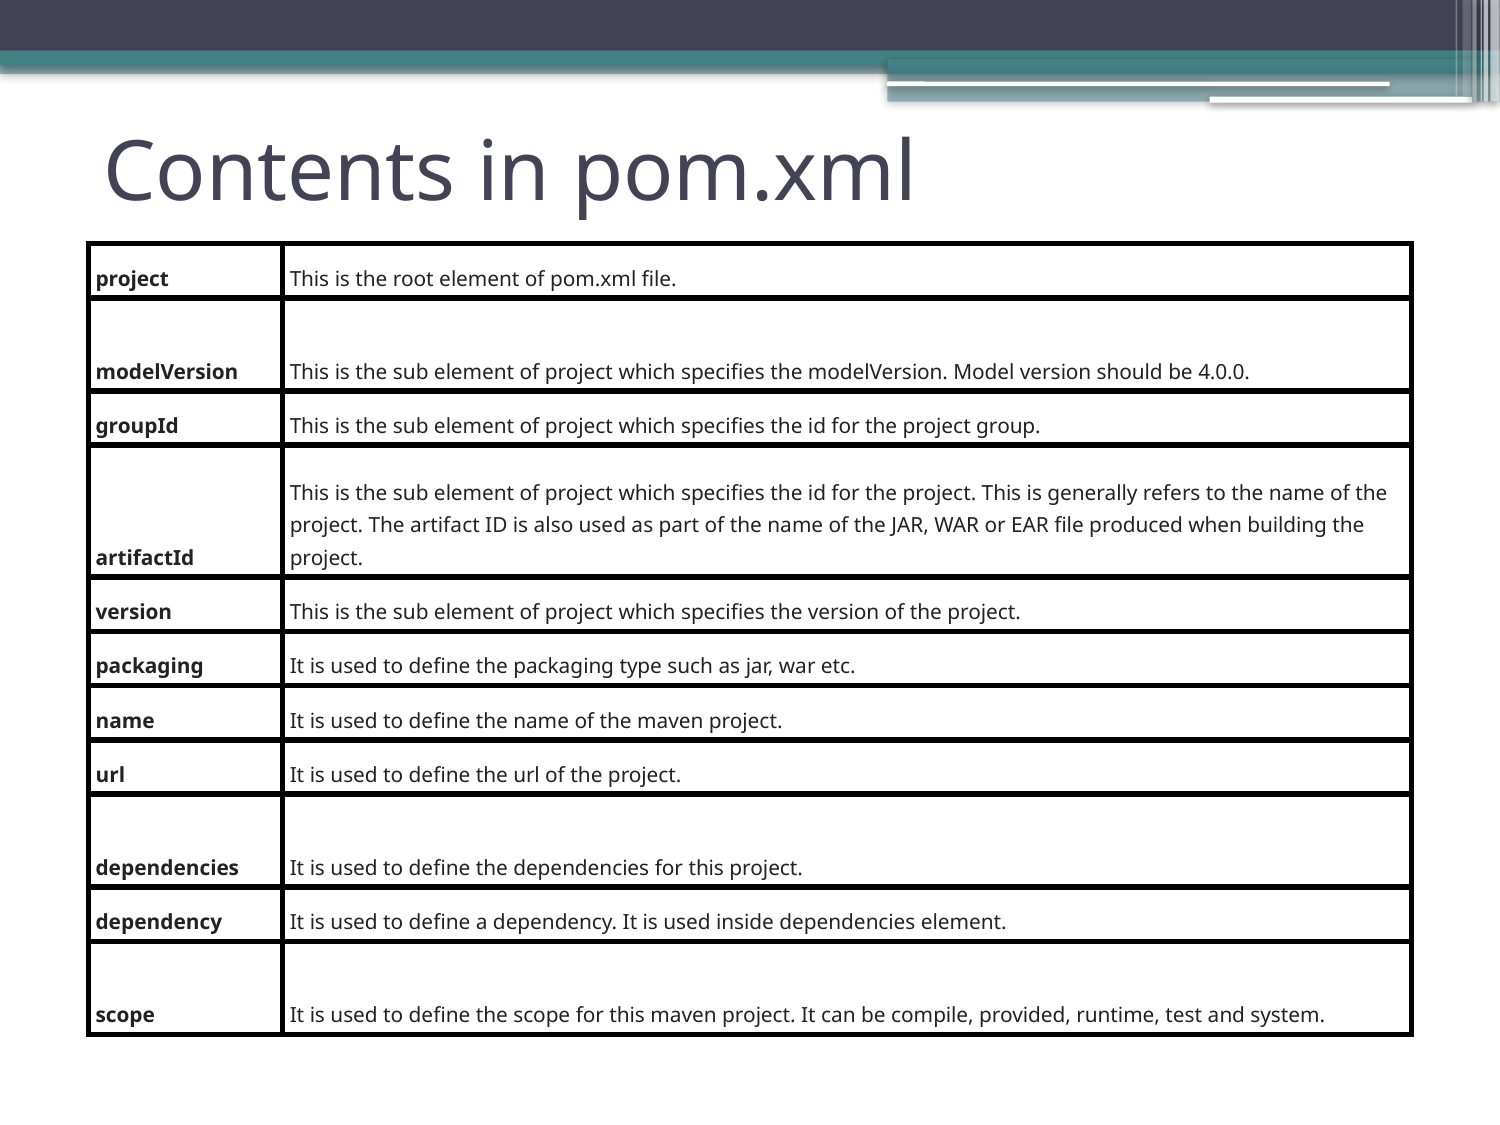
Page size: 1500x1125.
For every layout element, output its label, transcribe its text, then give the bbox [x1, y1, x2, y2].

table_cell It is used to define a dependency. It is used inside dependencies element. [285, 890, 1409, 939]
table_cell version [91, 580, 280, 629]
title Contents in pom.xml [88, 101, 1415, 232]
table_header project [91, 246, 280, 295]
table_cell It is used to define the url of the project. [285, 743, 1409, 791]
table_cell It is used to define the dependencies for this project. [285, 797, 1409, 884]
table_cell dependencies [91, 797, 280, 884]
table_cell modelVersion [91, 301, 280, 388]
table_header This is the root element of pom.xml file. [285, 246, 1409, 295]
table_cell packaging [91, 634, 280, 683]
table_cell dependency [91, 890, 280, 939]
table_cell artifactId [91, 448, 280, 574]
table_cell This is the sub element of project which specifies the id for the project group. [285, 394, 1409, 442]
table_cell url [91, 743, 280, 791]
table_cell This is the sub element of project which specifies the version of the project. [285, 580, 1409, 629]
table_cell It is used to define the name of the maven project. [285, 688, 1409, 737]
table_cell This is the sub element of project which specifies the modelVersion. Model version should be 4.0.0. [285, 301, 1409, 388]
table_cell It is used to define the scope for this maven project. It can be compile, provided, runtime, test and system. [285, 944, 1409, 1032]
table_cell name [91, 688, 280, 737]
table_cell scope [91, 944, 280, 1032]
table_cell It is used to define the packaging type such as jar, war etc. [285, 634, 1409, 683]
table_cell This is the sub element of project which specifies the id for the project. This is generally refers to the name of the project. The artifact ID is also used as part of the name of the JAR, WAR or EAR file produced when building the project. [285, 448, 1409, 574]
table_cell groupId [91, 394, 280, 442]
